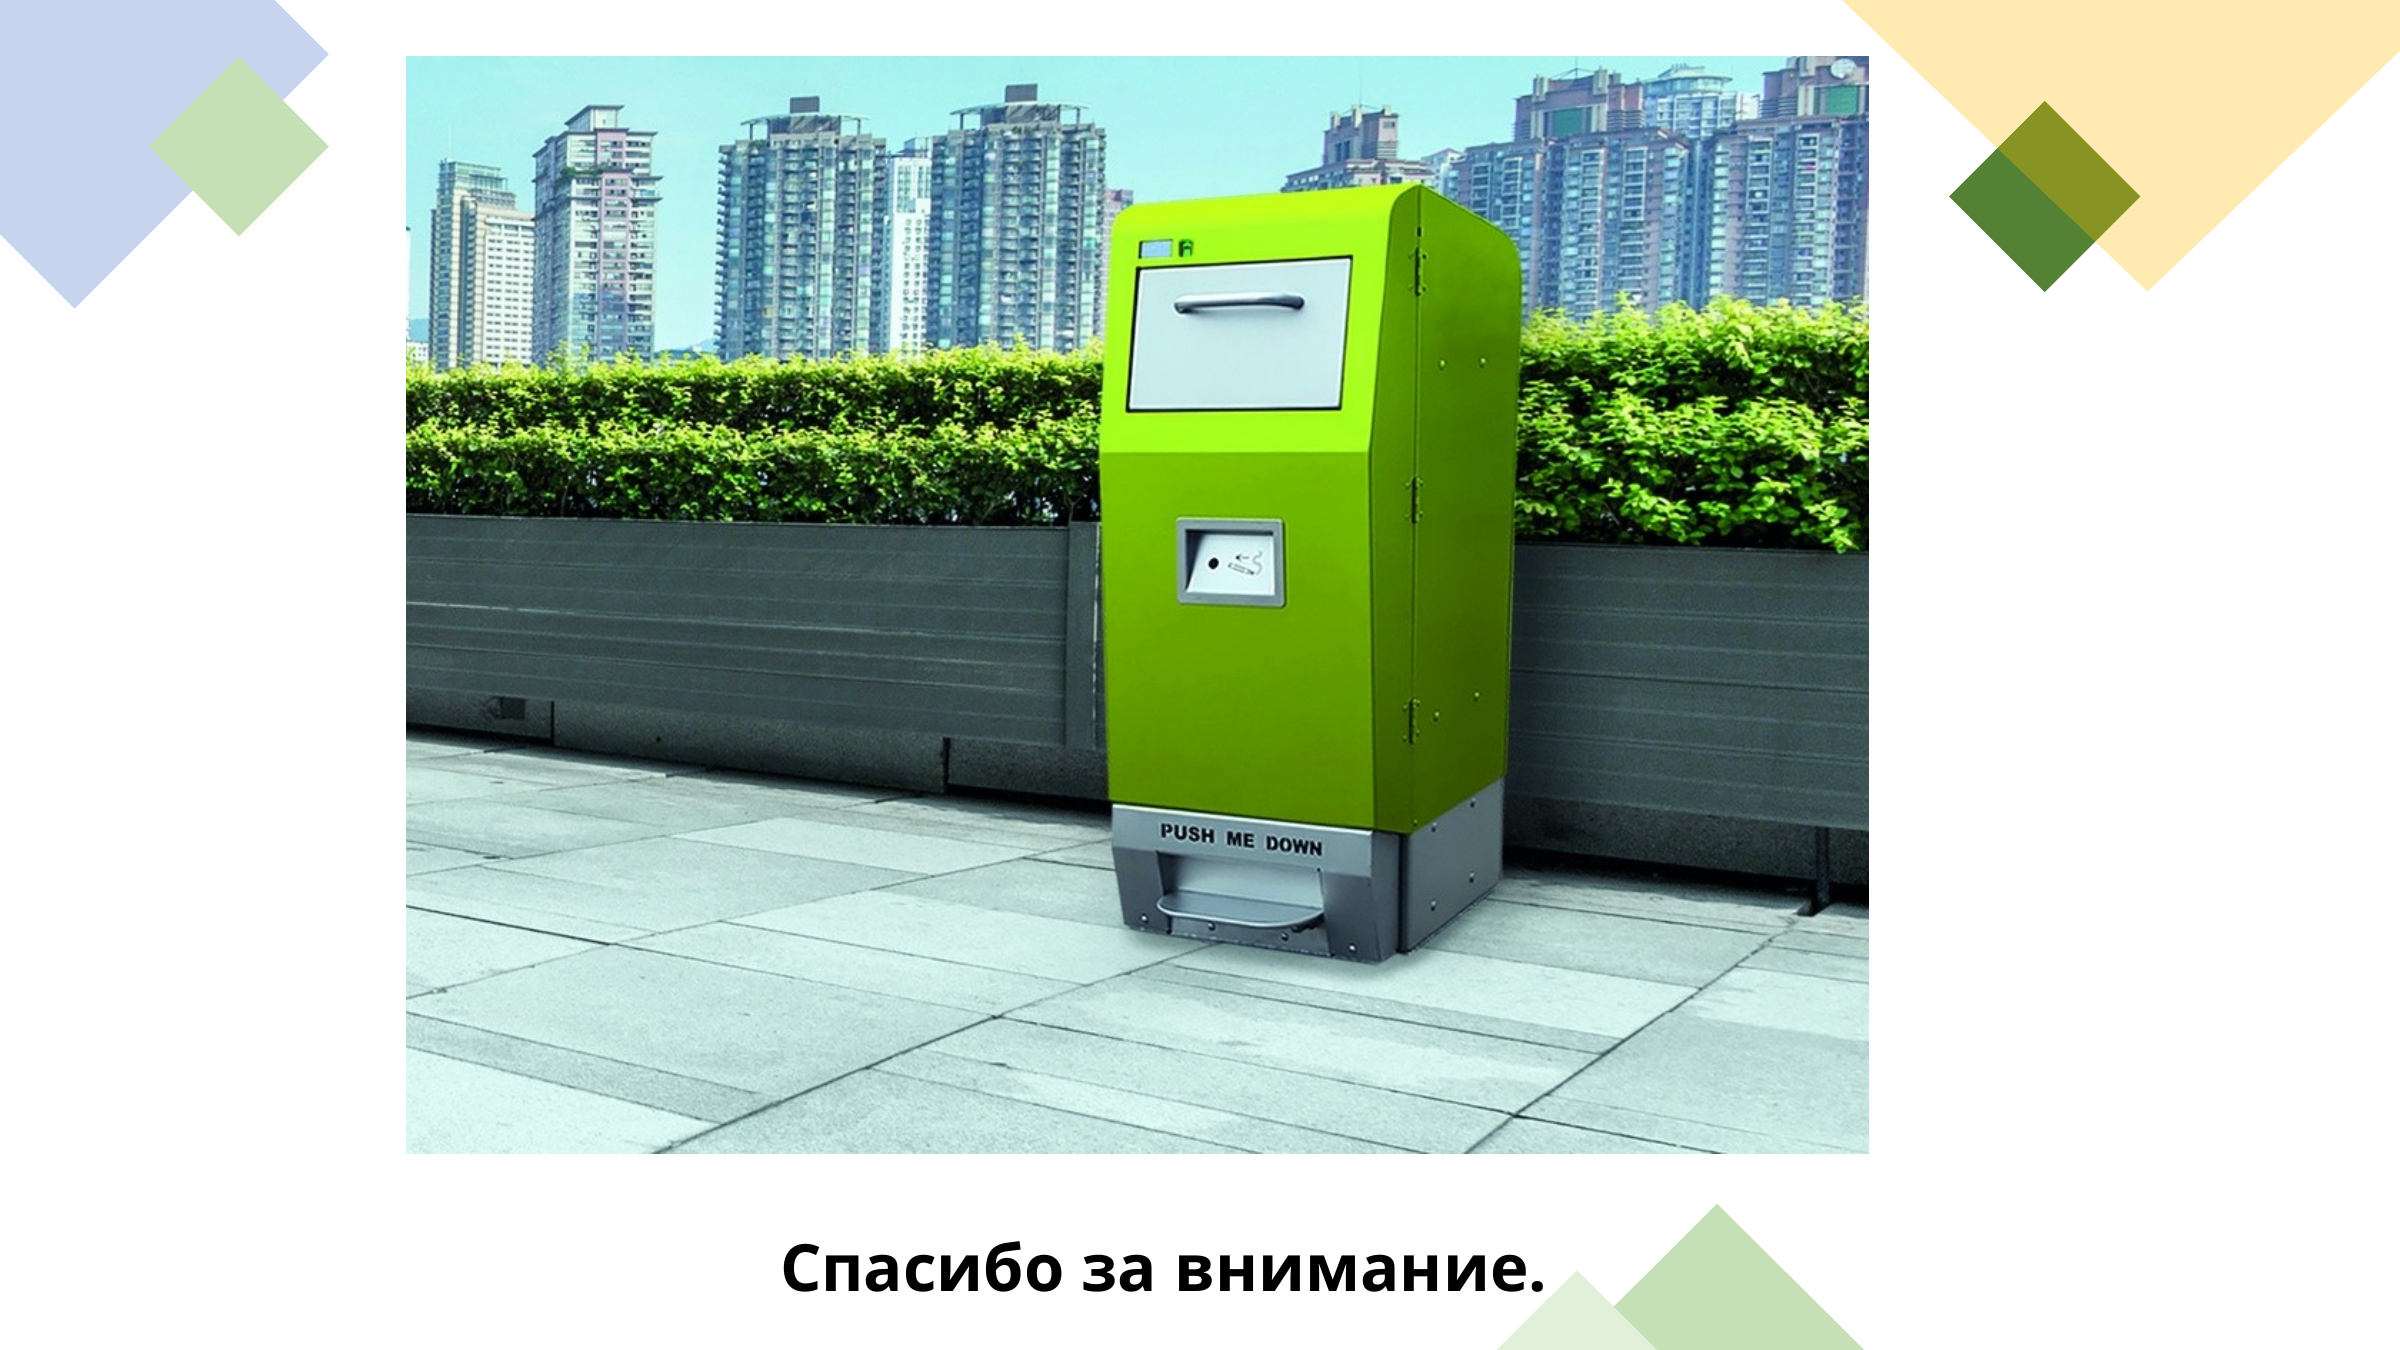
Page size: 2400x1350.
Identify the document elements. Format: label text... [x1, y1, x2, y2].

text_box [1947, 149, 2095, 294]
text_box [1840, 0, 2400, 293]
text_box [1658, 1202, 1866, 1350]
text_box Спасибо за внимание. [765, 1204, 1658, 1350]
text_box [147, 55, 331, 238]
picture [406, 56, 1869, 1154]
text_box [0, 0, 331, 311]
